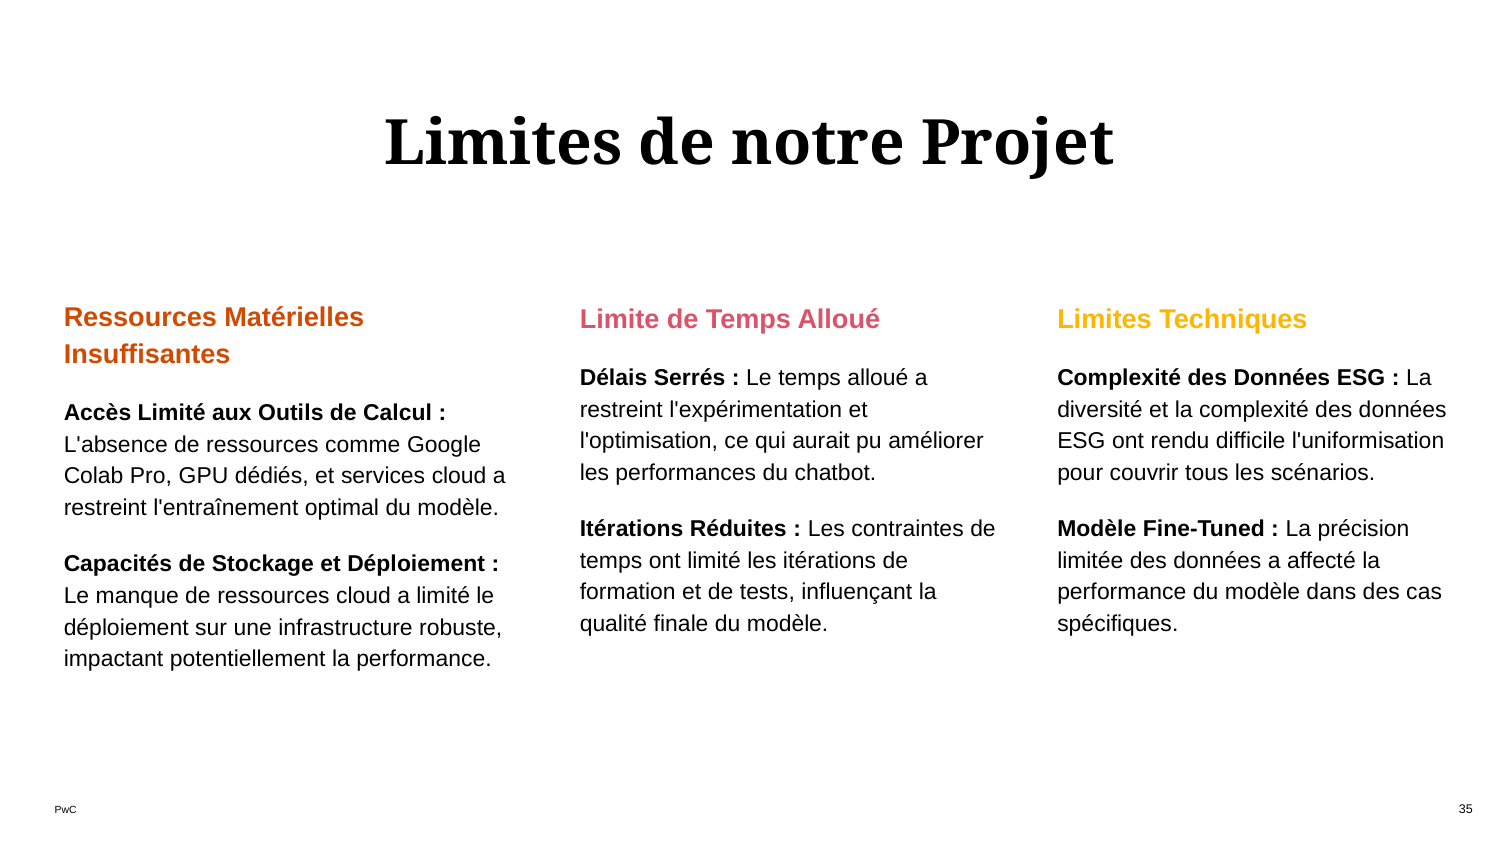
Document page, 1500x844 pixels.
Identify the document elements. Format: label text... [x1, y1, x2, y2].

title Limites de notre Projet [318, 60, 1182, 178]
slide_number ‹#› [1162, 807, 1473, 816]
subtitle Ressources Matérielles Insuffisantes Accès Limité aux Outils de Calcul : L'absence de ressources comme Google Colab Pro, GPU dédiés, et services cloud a restreint l'entraînement optimal du modèle. Capacités de Stockage et Déploiement : Le manque de ressources cloud a limité le déploiement sur une infrastructure robuste, impactant potentiellement la performance. [63, 294, 520, 668]
text_box Limites Techniques Complexité des Données ESG : La diversité et la complexité des données ESG ont rendu difficile l'uniformisation pour couvrir tous les scénarios. Modèle Fine-Tuned : La précision limitée des données a affecté la performance du modèle dans des cas spécifiques. [1042, 281, 1466, 651]
text_box Limite de Temps Alloué Délais Serrés : Le temps alloué a restreint l'expérimentation et l'optimisation, ce qui aurait pu améliorer les performances du chatbot. Itérations Réduites : Les contraintes de temps ont limité les itérations de formation et de tests, influençant la qualité finale du modèle. [564, 281, 1021, 708]
